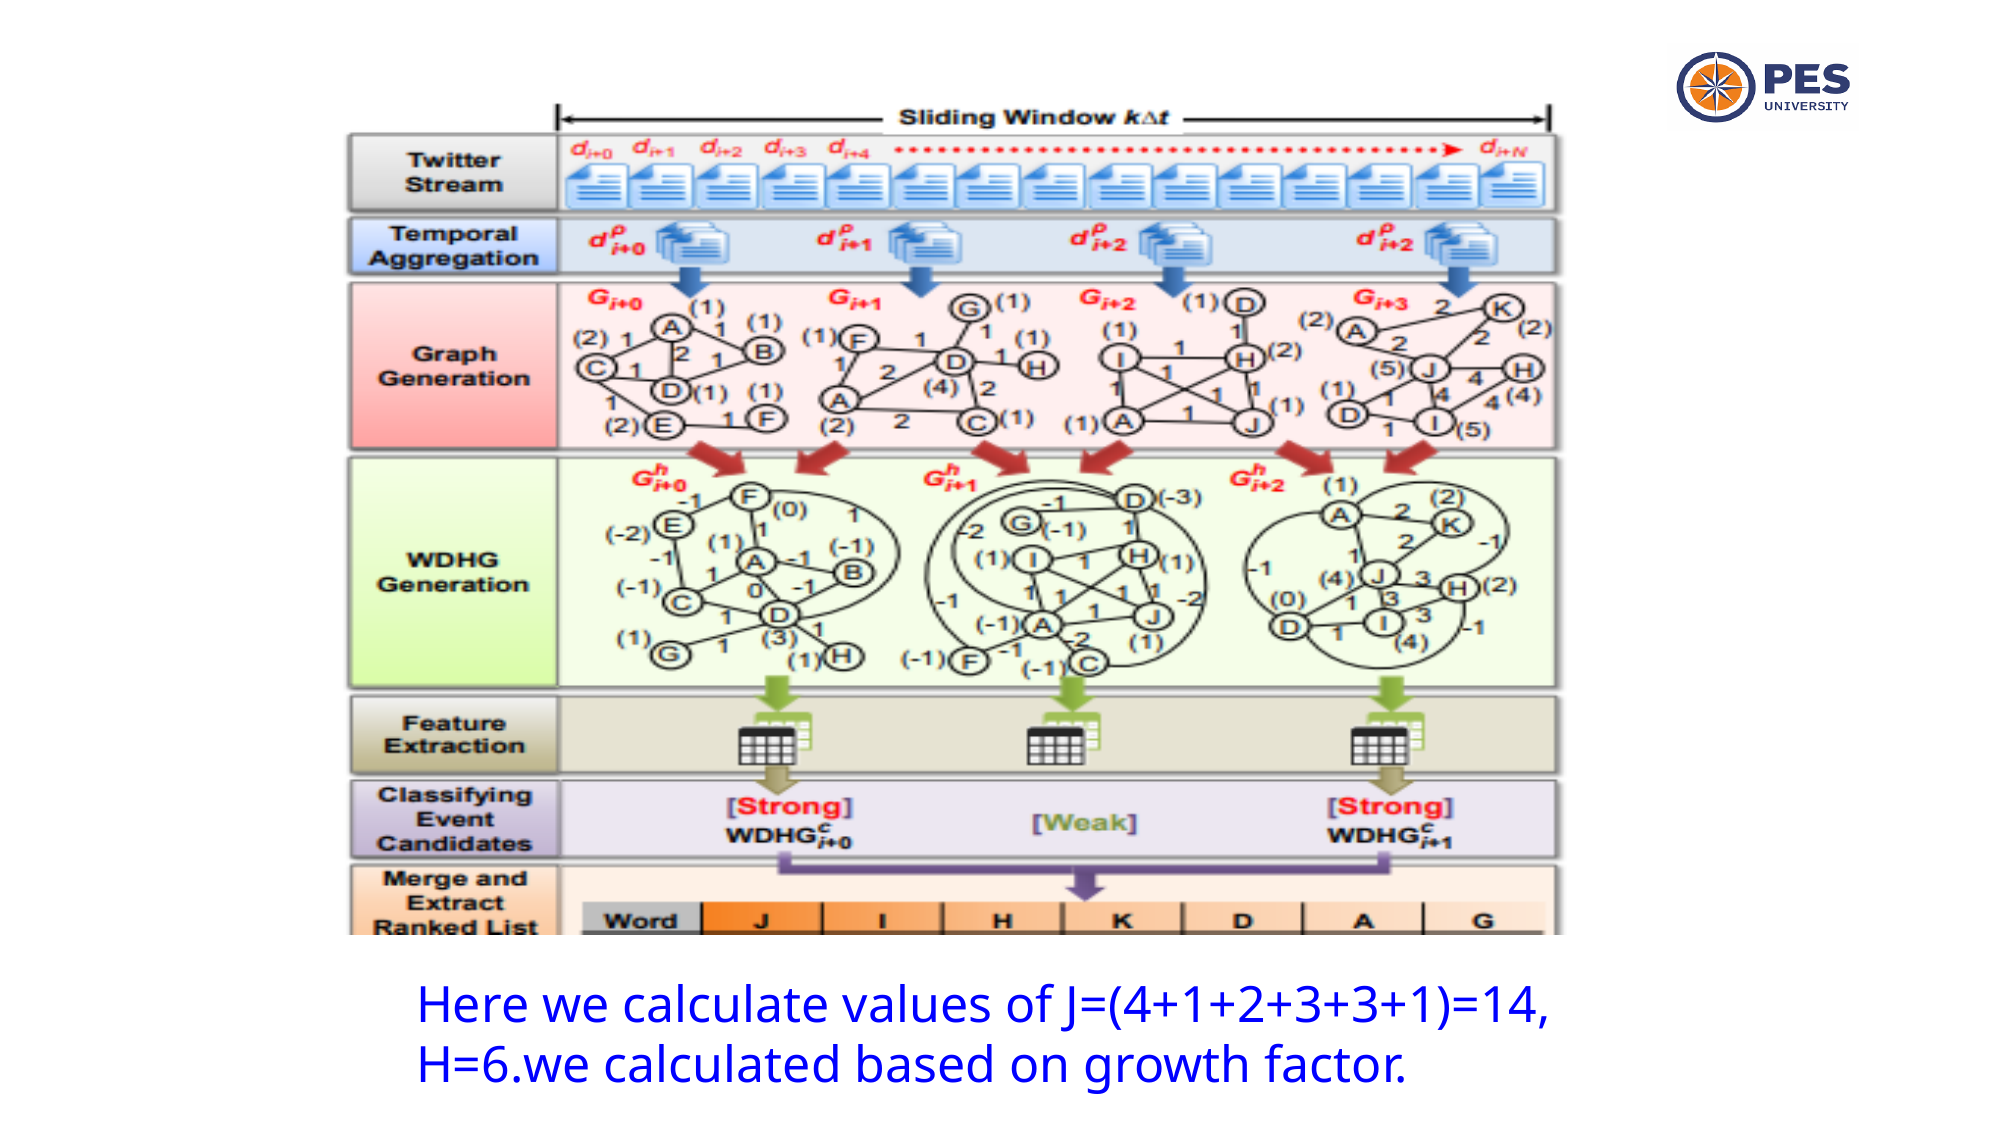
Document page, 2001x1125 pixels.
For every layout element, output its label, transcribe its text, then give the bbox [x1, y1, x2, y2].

picture [1667, 43, 1859, 131]
text_box Here we calculate values of J=(4+1+2+3+3+1)=14, H=6.we calculated based on growth factor. [342, 957, 1645, 1125]
picture [342, 84, 1620, 935]
